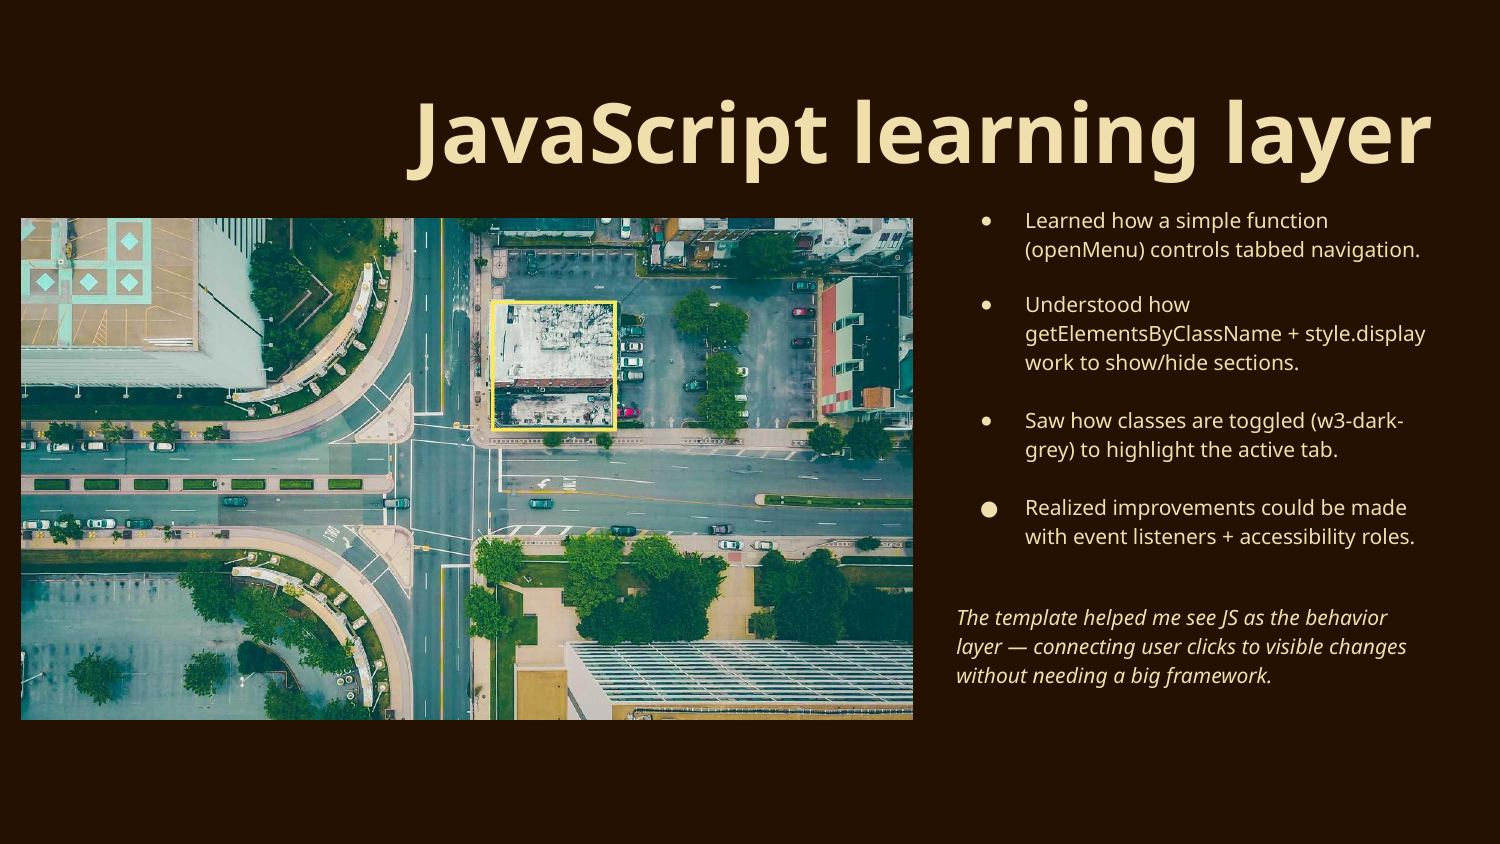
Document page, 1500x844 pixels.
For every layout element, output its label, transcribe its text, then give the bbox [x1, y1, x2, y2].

picture [20, 218, 913, 721]
list Learned how a simple function (openMenu) controls tabbed navigation. Understood how getElementsByClassName + style.display work to show/hide sections. Saw how classes are toggled (w3-dark-grey) to highlight the active tab. Realized improvements could be made with event listeners + accessibility roles. The template helped me see JS as the behavior layer — connecting user clicks to visible changes without needing a big framework. [941, 189, 1449, 750]
title JavaScript learning layer [51, 65, 1449, 160]
